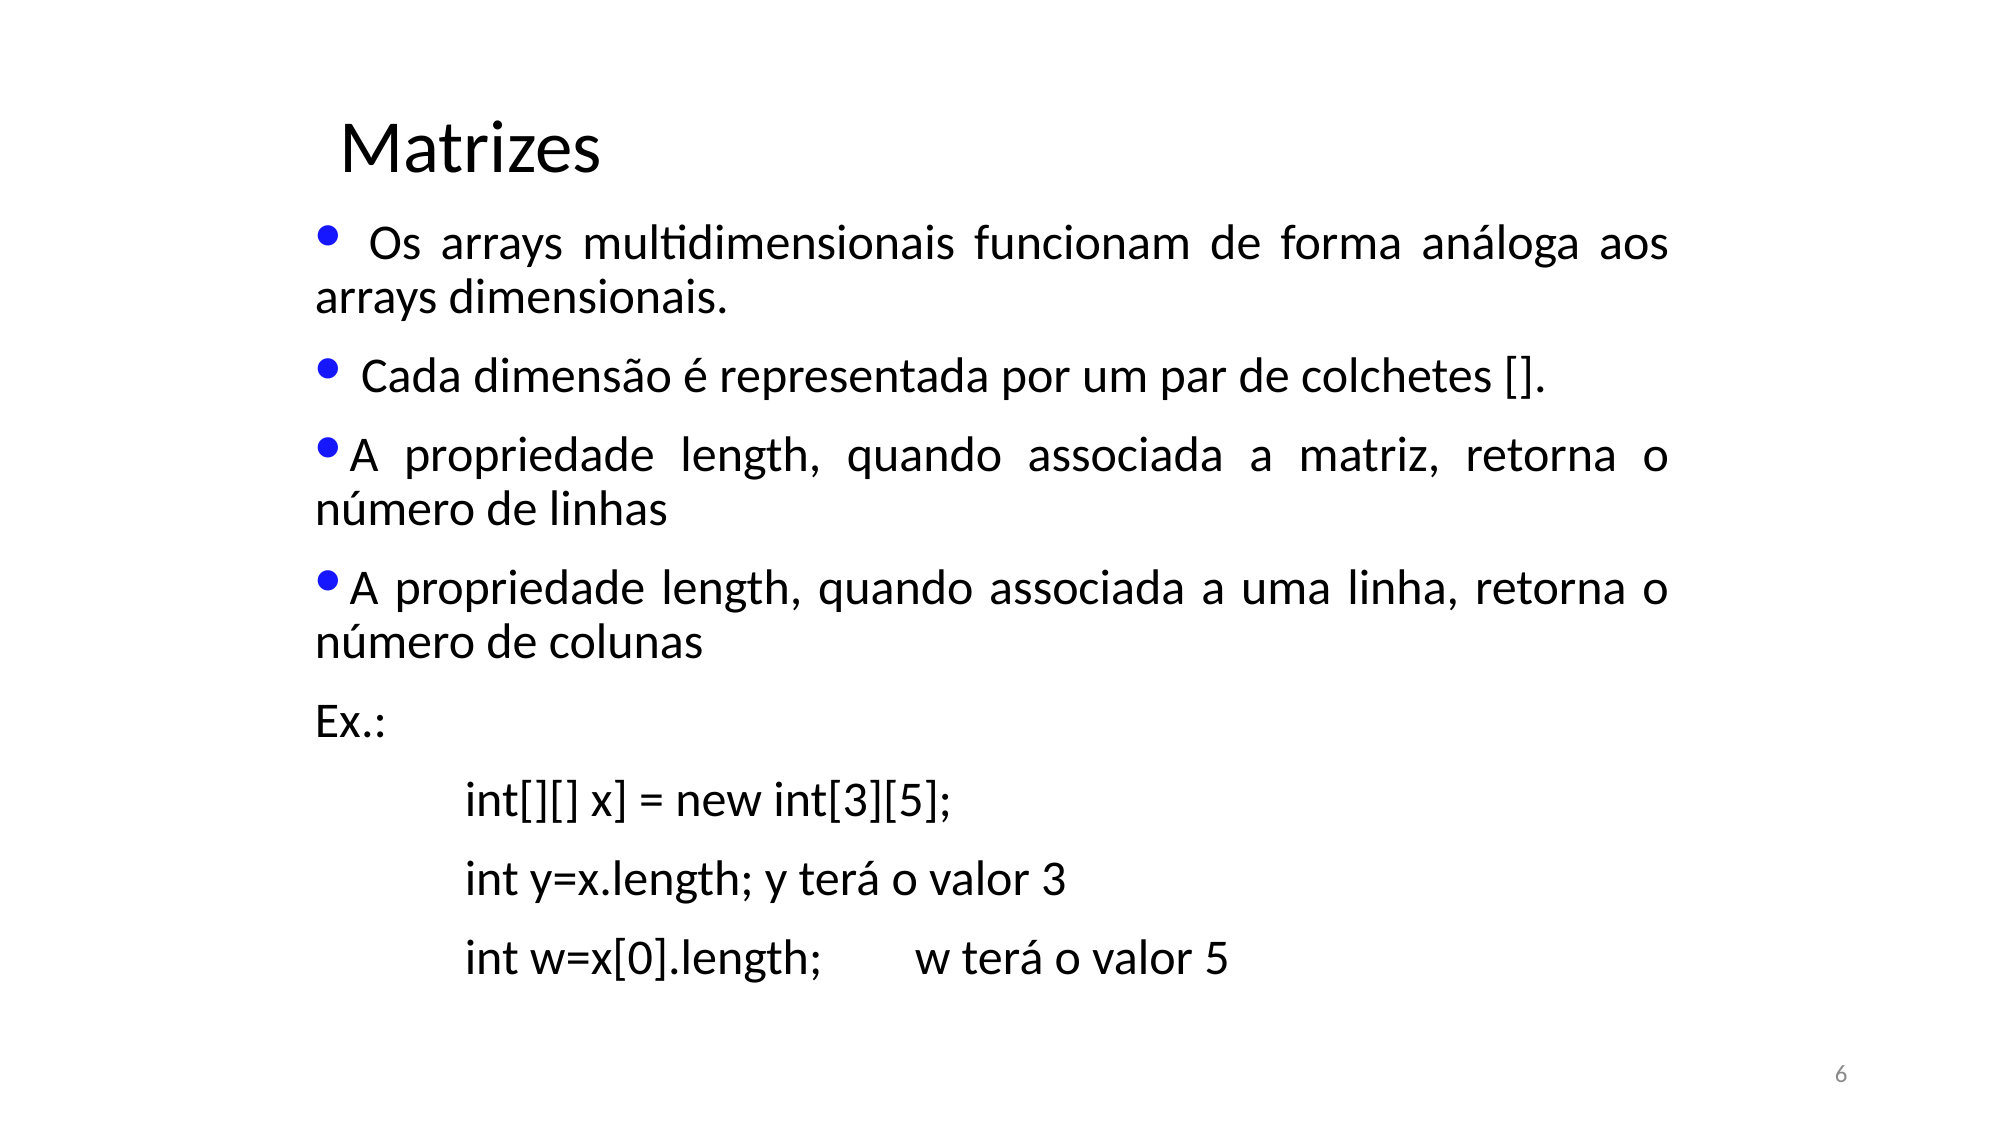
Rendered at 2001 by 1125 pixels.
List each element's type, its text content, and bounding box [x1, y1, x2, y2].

text_box Os arrays multidimensionais funcionam de forma análoga aos arrays dimensionais. Cada dimensão é representada por um par de colchetes []. A propriedade length, quando associada a matriz, retorna o número de linhas A propriedade length, quando associada a uma linha, retorna o número de colunas Ex.: int[][] x] = new int[3][5]; int y=x.length; y terá o valor 3 int w=x[0].length; w terá o valor 5 [299, 209, 1685, 1057]
text_box Matrizes [324, 93, 1675, 191]
slide_number 6 [1412, 1042, 1863, 1103]
